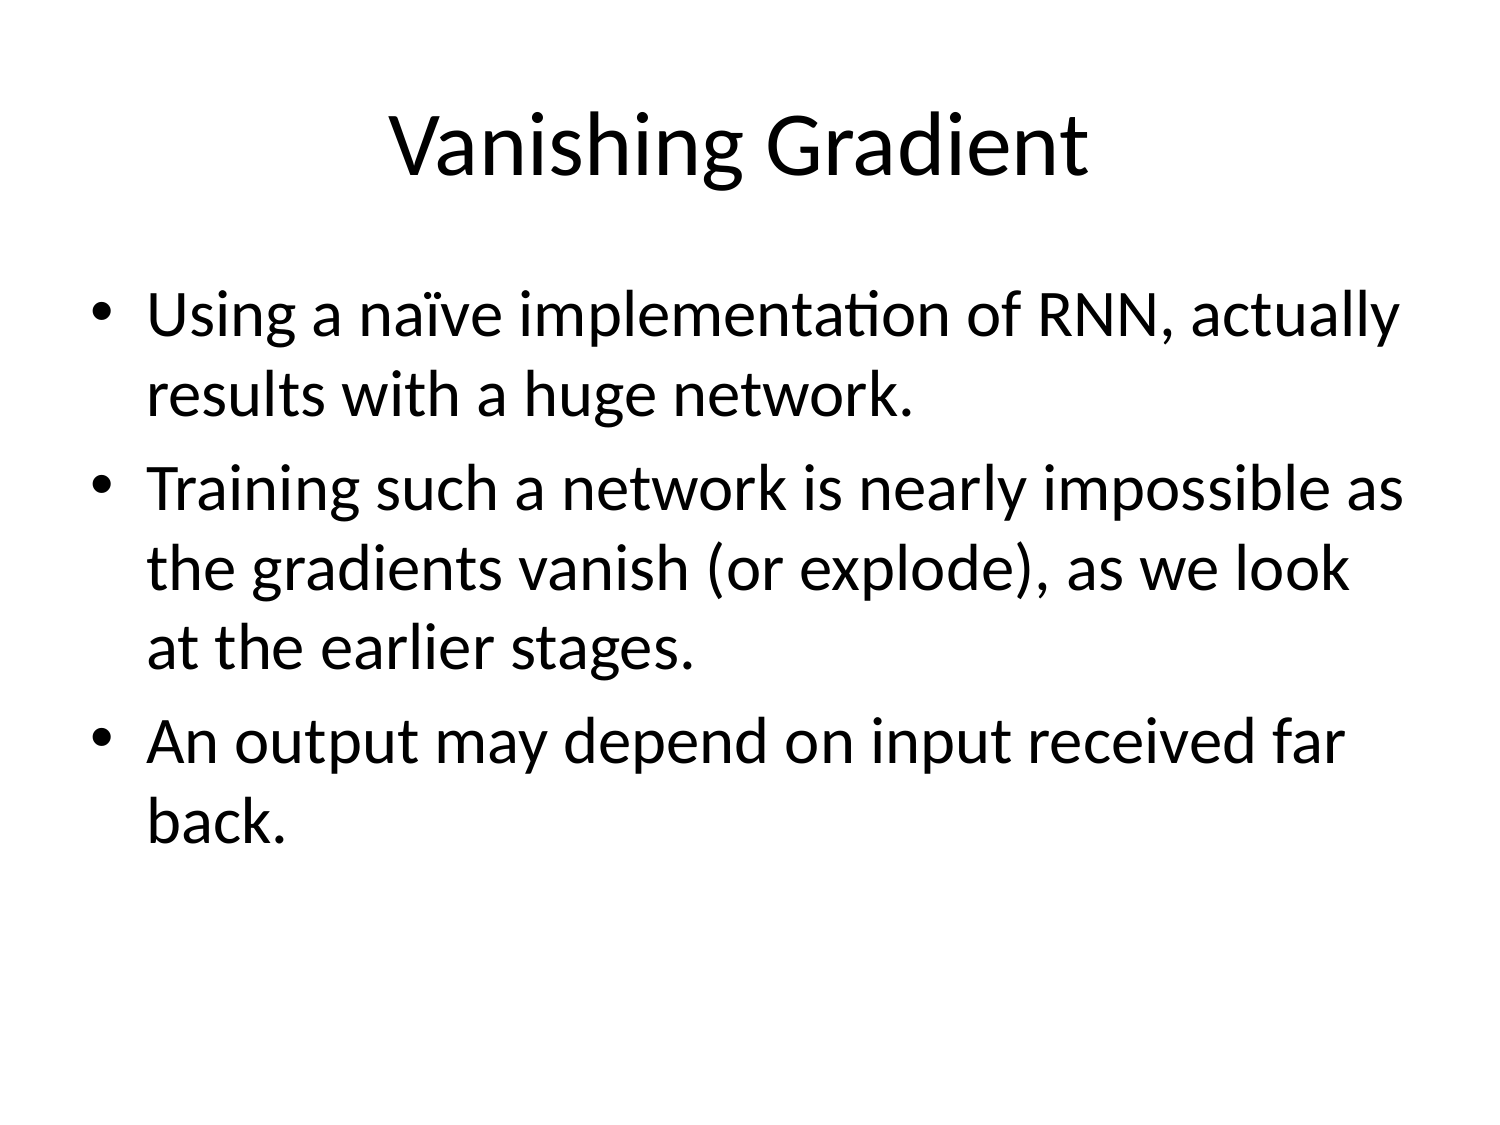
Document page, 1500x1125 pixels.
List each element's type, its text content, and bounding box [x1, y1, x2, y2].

list Using a naïve implementation of RNN, actually results with a huge network. Training such a network is nearly impossible as the gradients vanish (or explode), as we look at the earlier stages. An output may depend on input received far back. [75, 262, 1425, 1005]
title Vanishing Gradient [75, 45, 1425, 233]
